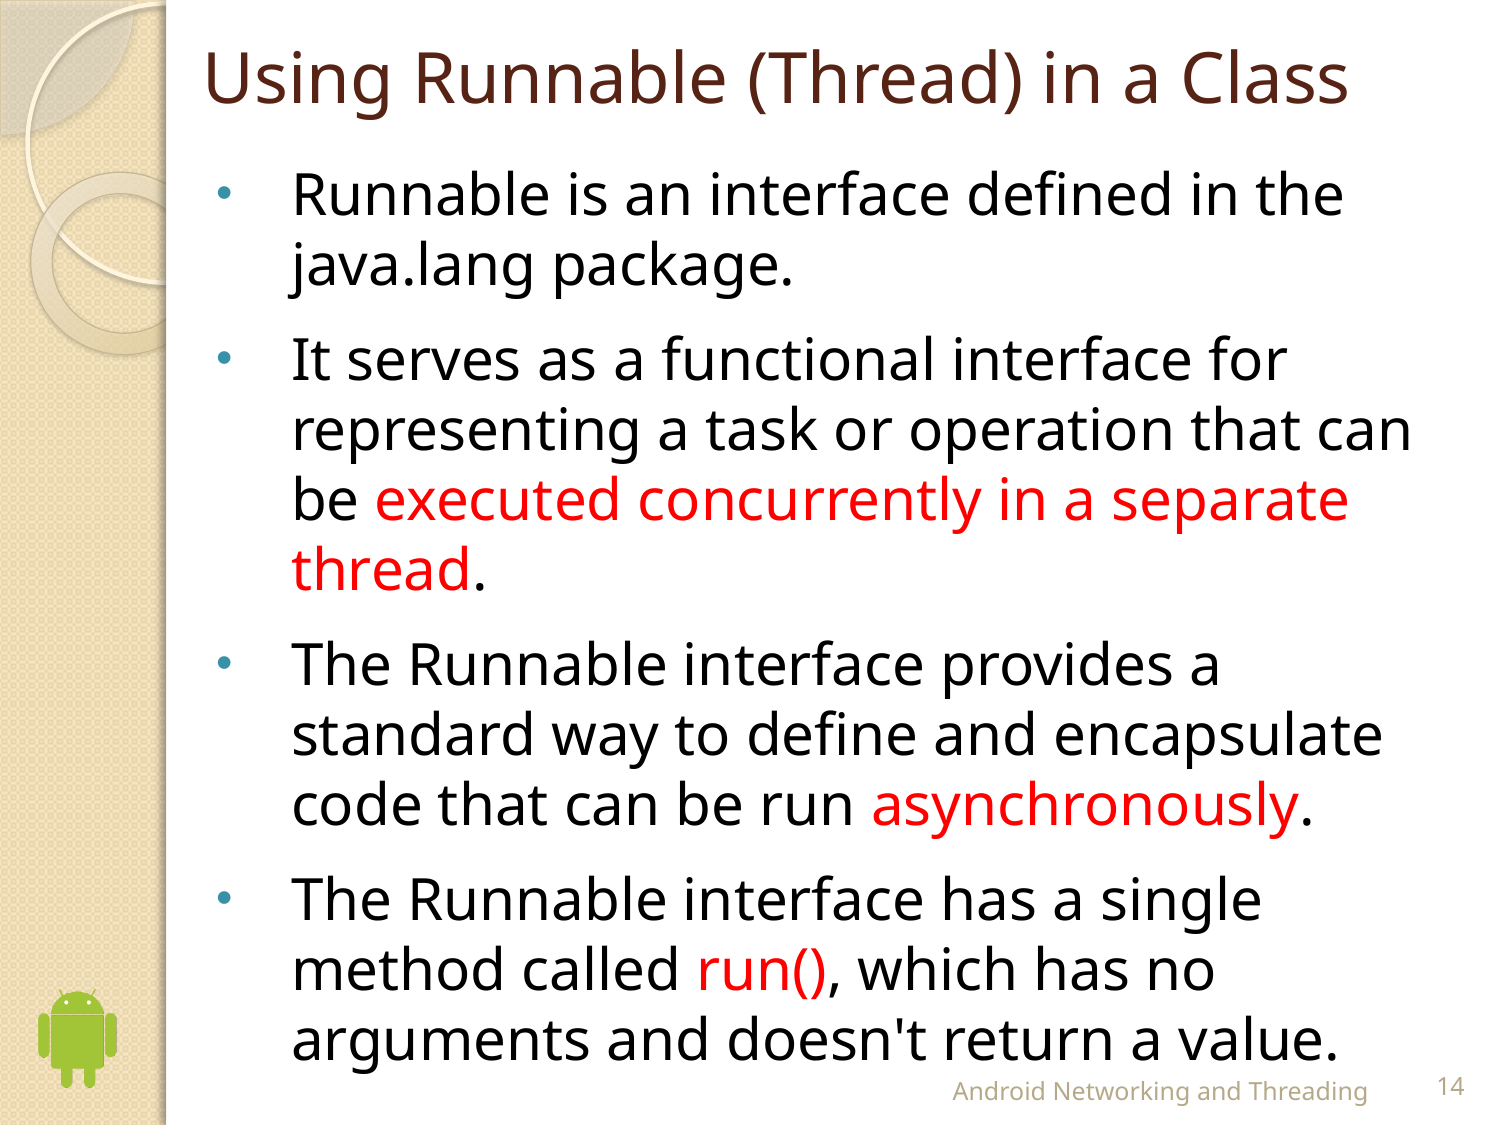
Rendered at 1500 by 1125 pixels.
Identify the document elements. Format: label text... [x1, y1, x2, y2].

footer Android Networking and Threading [937, 1034, 1413, 1113]
slide_number 14 [1413, 1034, 1488, 1113]
picture [24, 987, 125, 1088]
title Using Runnable (Thread) in a Class [187, 0, 1418, 149]
list Runnable is an interface defined in the java.lang package. It serves as a functional interface for representing a task or operation that can be executed concurrently in a separate thread. The Runnable interface provides a standard way to define and encapsulate code that can be run asynchronously. The Runnable interface has a single method called run(), which has no arguments and doesn't return a value. [187, 149, 1451, 1063]
